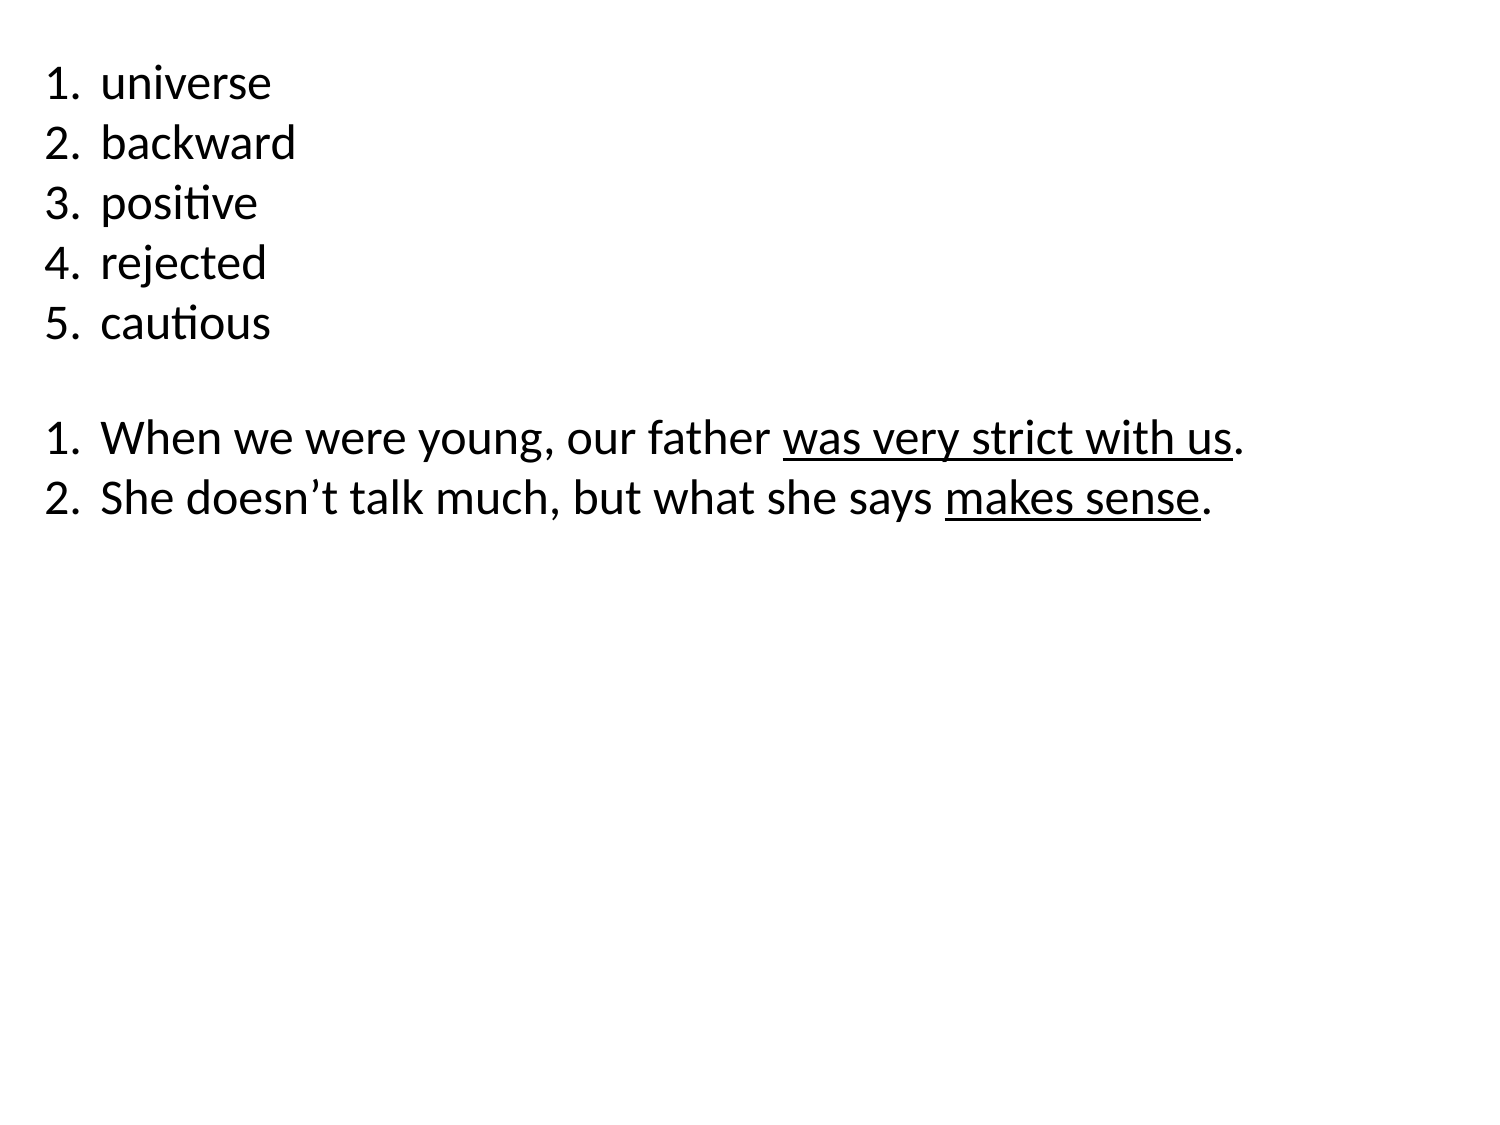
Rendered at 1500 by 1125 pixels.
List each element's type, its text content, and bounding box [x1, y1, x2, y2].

text_box universe backward positive rejected cautious [29, 42, 420, 358]
text_box When we were young, our father was very strict with us. She doesn’t talk much, but what she says makes sense. [29, 397, 1459, 532]
